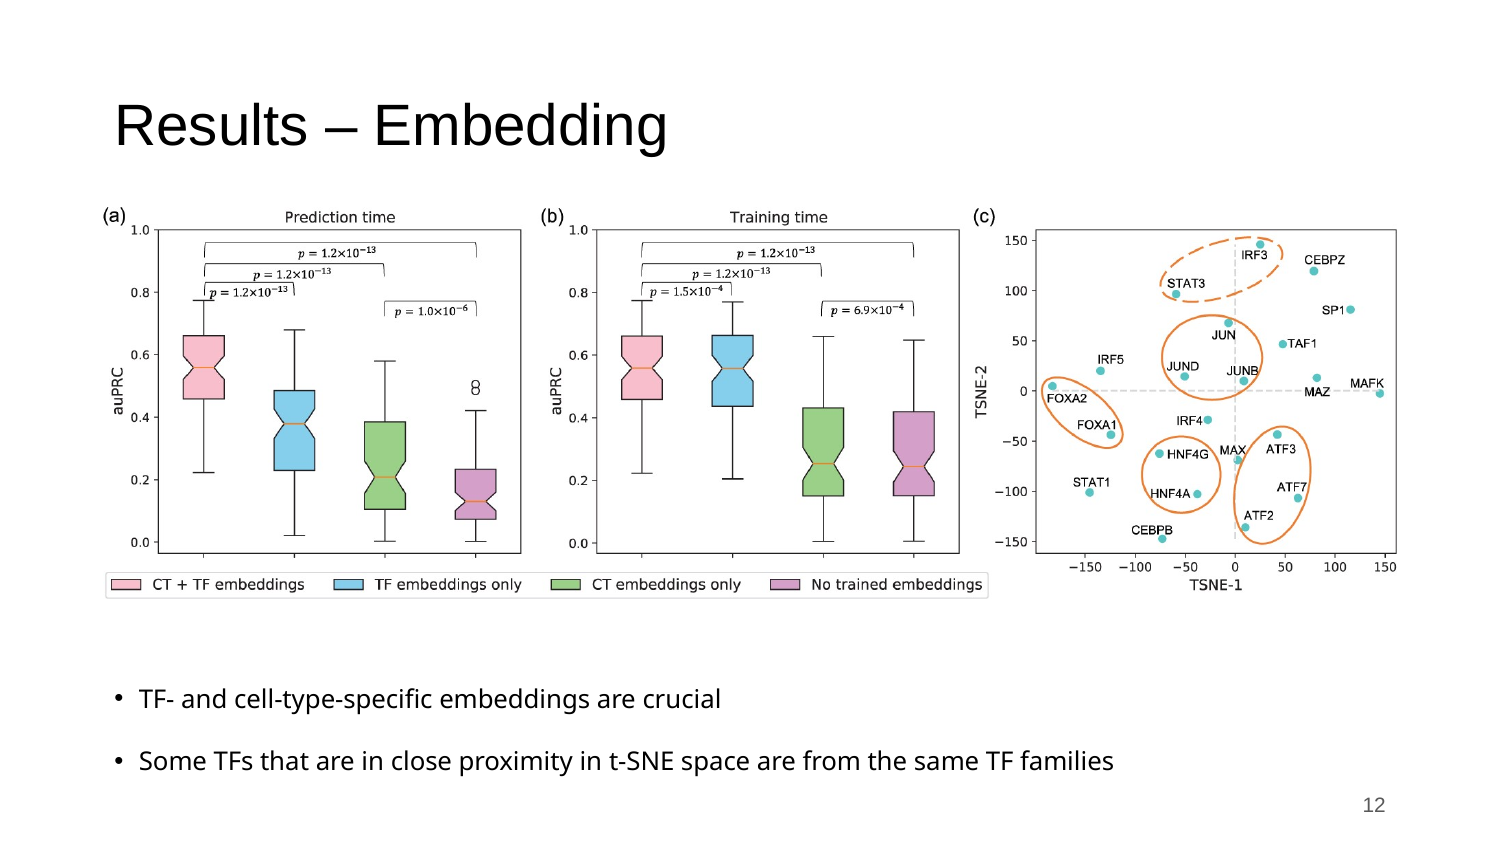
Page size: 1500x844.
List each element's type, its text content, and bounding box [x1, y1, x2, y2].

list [102, 207, 1398, 599]
text_box TF- and cell-type-specific embeddings are crucial Some TFs that are in close proximity in t-SNE space are from the same TF families [103, 655, 1397, 782]
title Results – Embedding [103, 44, 1397, 207]
slide_number ‹#› [1059, 782, 1397, 827]
